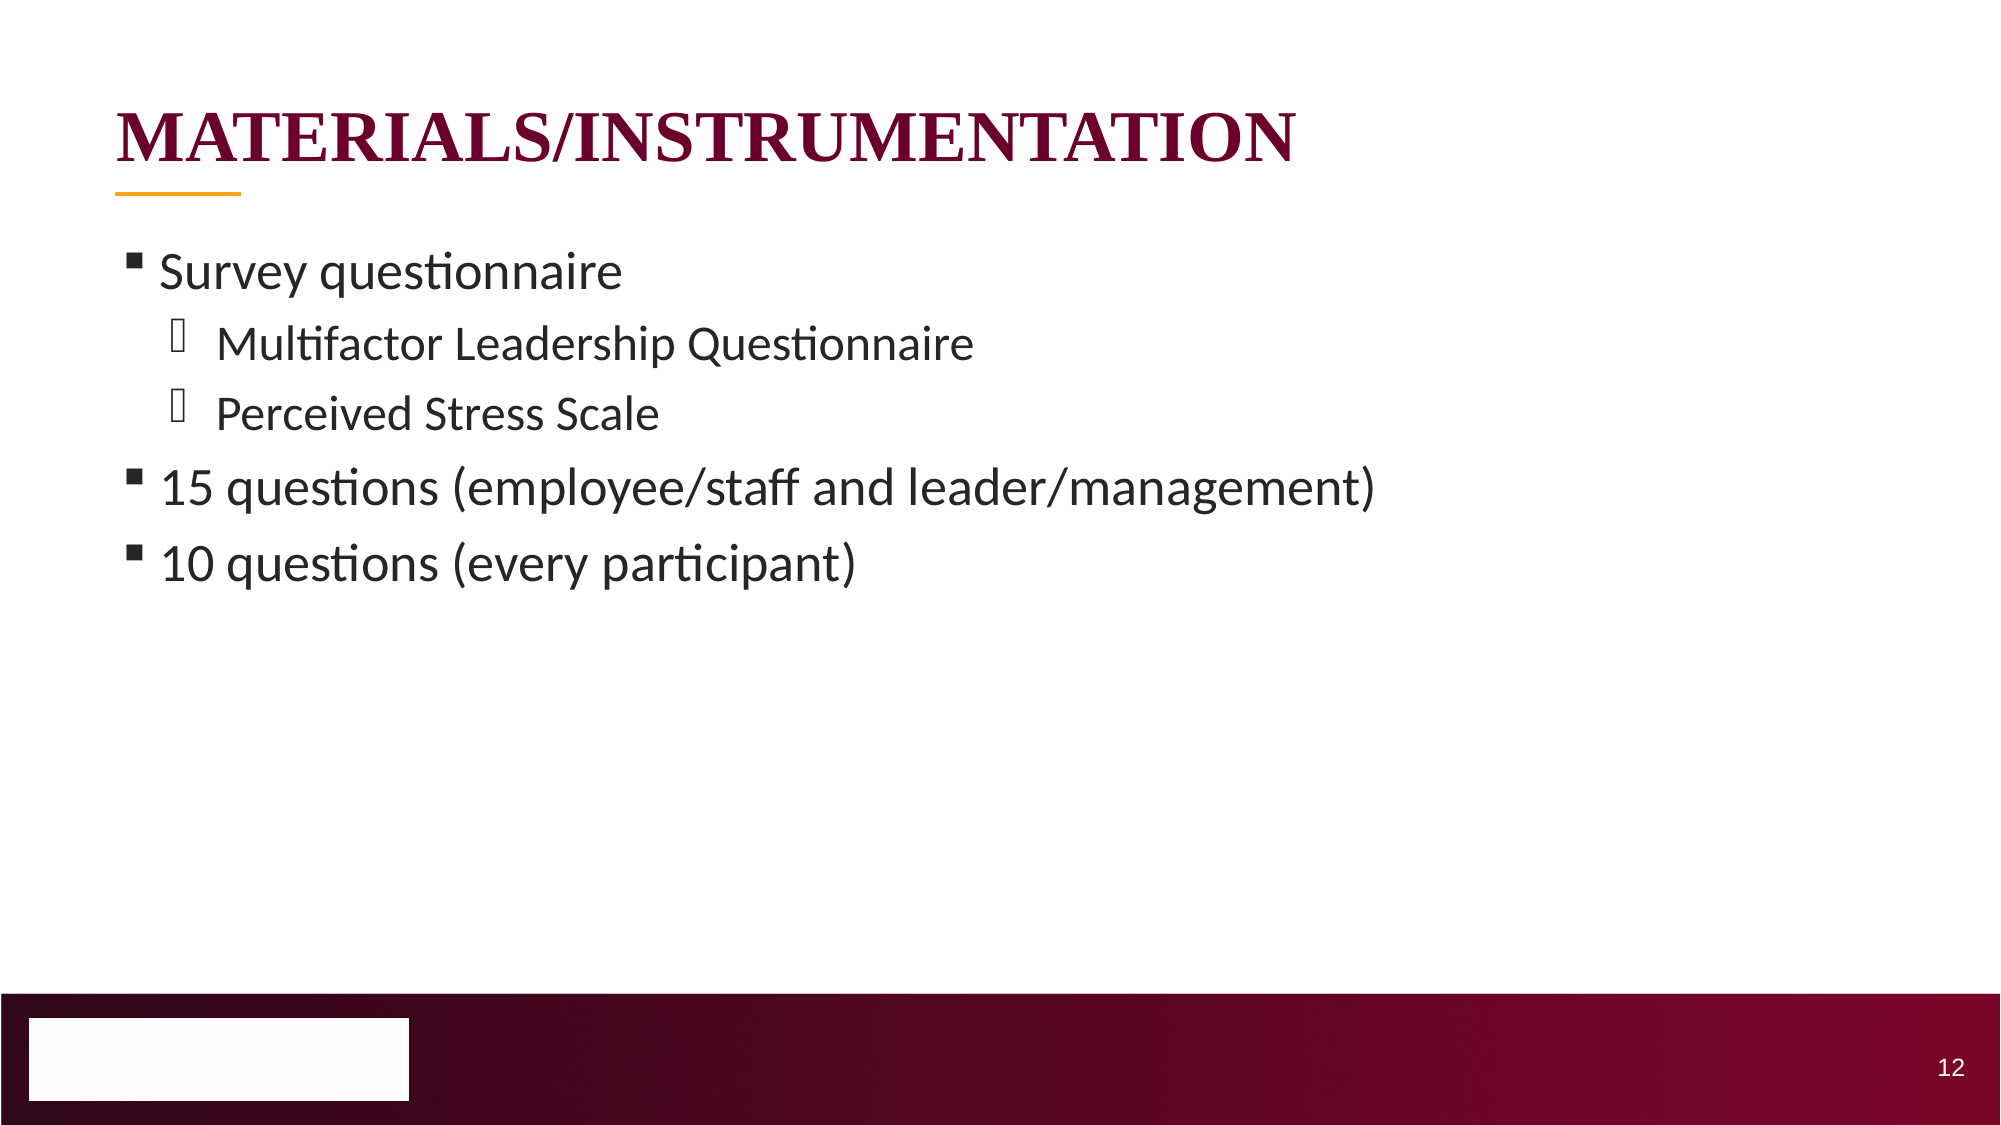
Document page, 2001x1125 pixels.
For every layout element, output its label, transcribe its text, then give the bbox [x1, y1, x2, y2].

text_box MATERIALS/INSTRUMENTATION [1066, 80, 1934, 184]
slide_number 12 [1530, 1036, 1981, 1097]
text_box MATERIALS/INSTRUMENTATION [101, 80, 934, 184]
text_box Survey questionnaire Multifactor Leadership Questionnaire Perceived Stress Scale 15 questions (employee/staff and leader/management) 10 questions (every participant) [1066, 228, 1394, 645]
text_box [1066, 200, 2000, 1004]
text_box Survey questionnaire Multifactor Leadership Questionnaire Perceived Stress Scale 15 questions (employee/staff and leader/management) 10 questions (every participant) [107, 228, 934, 645]
text_box [101, 200, 934, 1004]
picture [3, 59, 2000, 1125]
